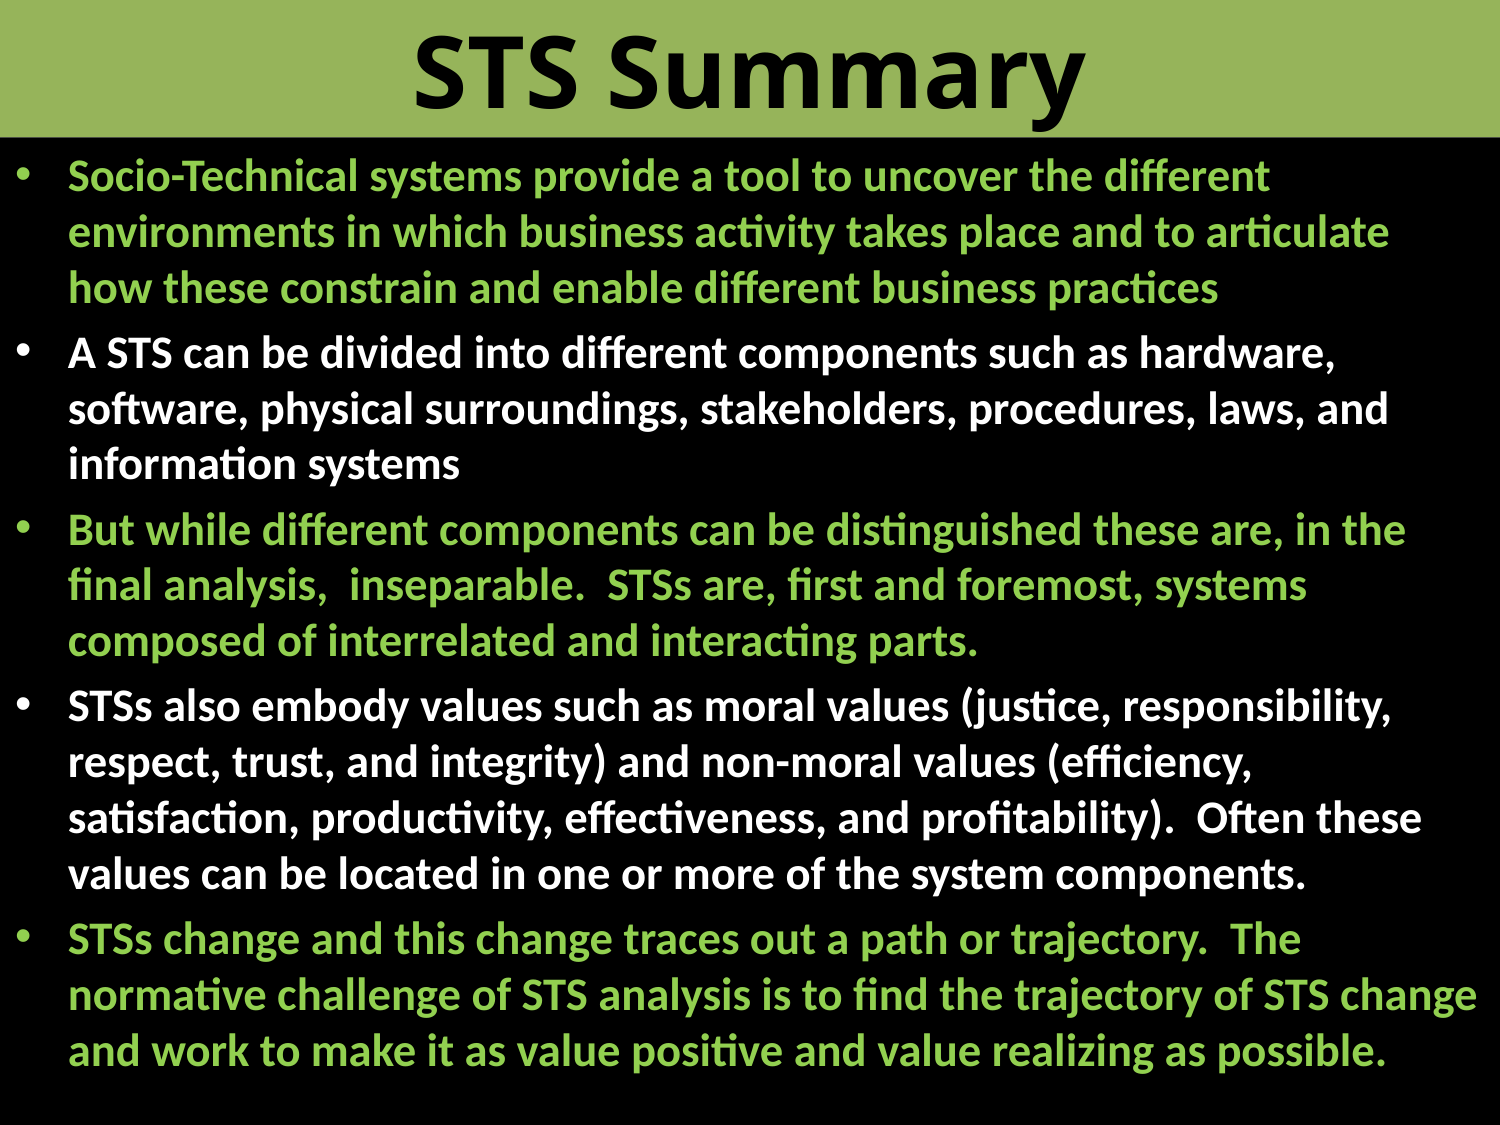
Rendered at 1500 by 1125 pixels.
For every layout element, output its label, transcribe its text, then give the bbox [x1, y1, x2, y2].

title STS Summary [0, 0, 1500, 137]
list Socio-Technical systems provide a tool to uncover the different environments in which business activity takes place and to articulate how these constrain and enable different business practices A STS can be divided into different components such as hardware, software, physical surroundings, stakeholders, procedures, laws, and information systems But while different components can be distinguished these are, in the final analysis, inseparable. STSs are, first and foremost, systems composed of interrelated and interacting parts. STSs also embody values such as moral values (justice, responsibility, respect, trust, and integrity) and non-moral values (efficiency, satisfaction, productivity, effectiveness, and profitability). Often these values can be located in one or more of the system components. STSs change and this change traces out a path or trajectory. The normative challenge of STS analysis is to find the trajectory of STS change and work to make it as value positive and value realizing as possible. [0, 137, 1500, 1125]
